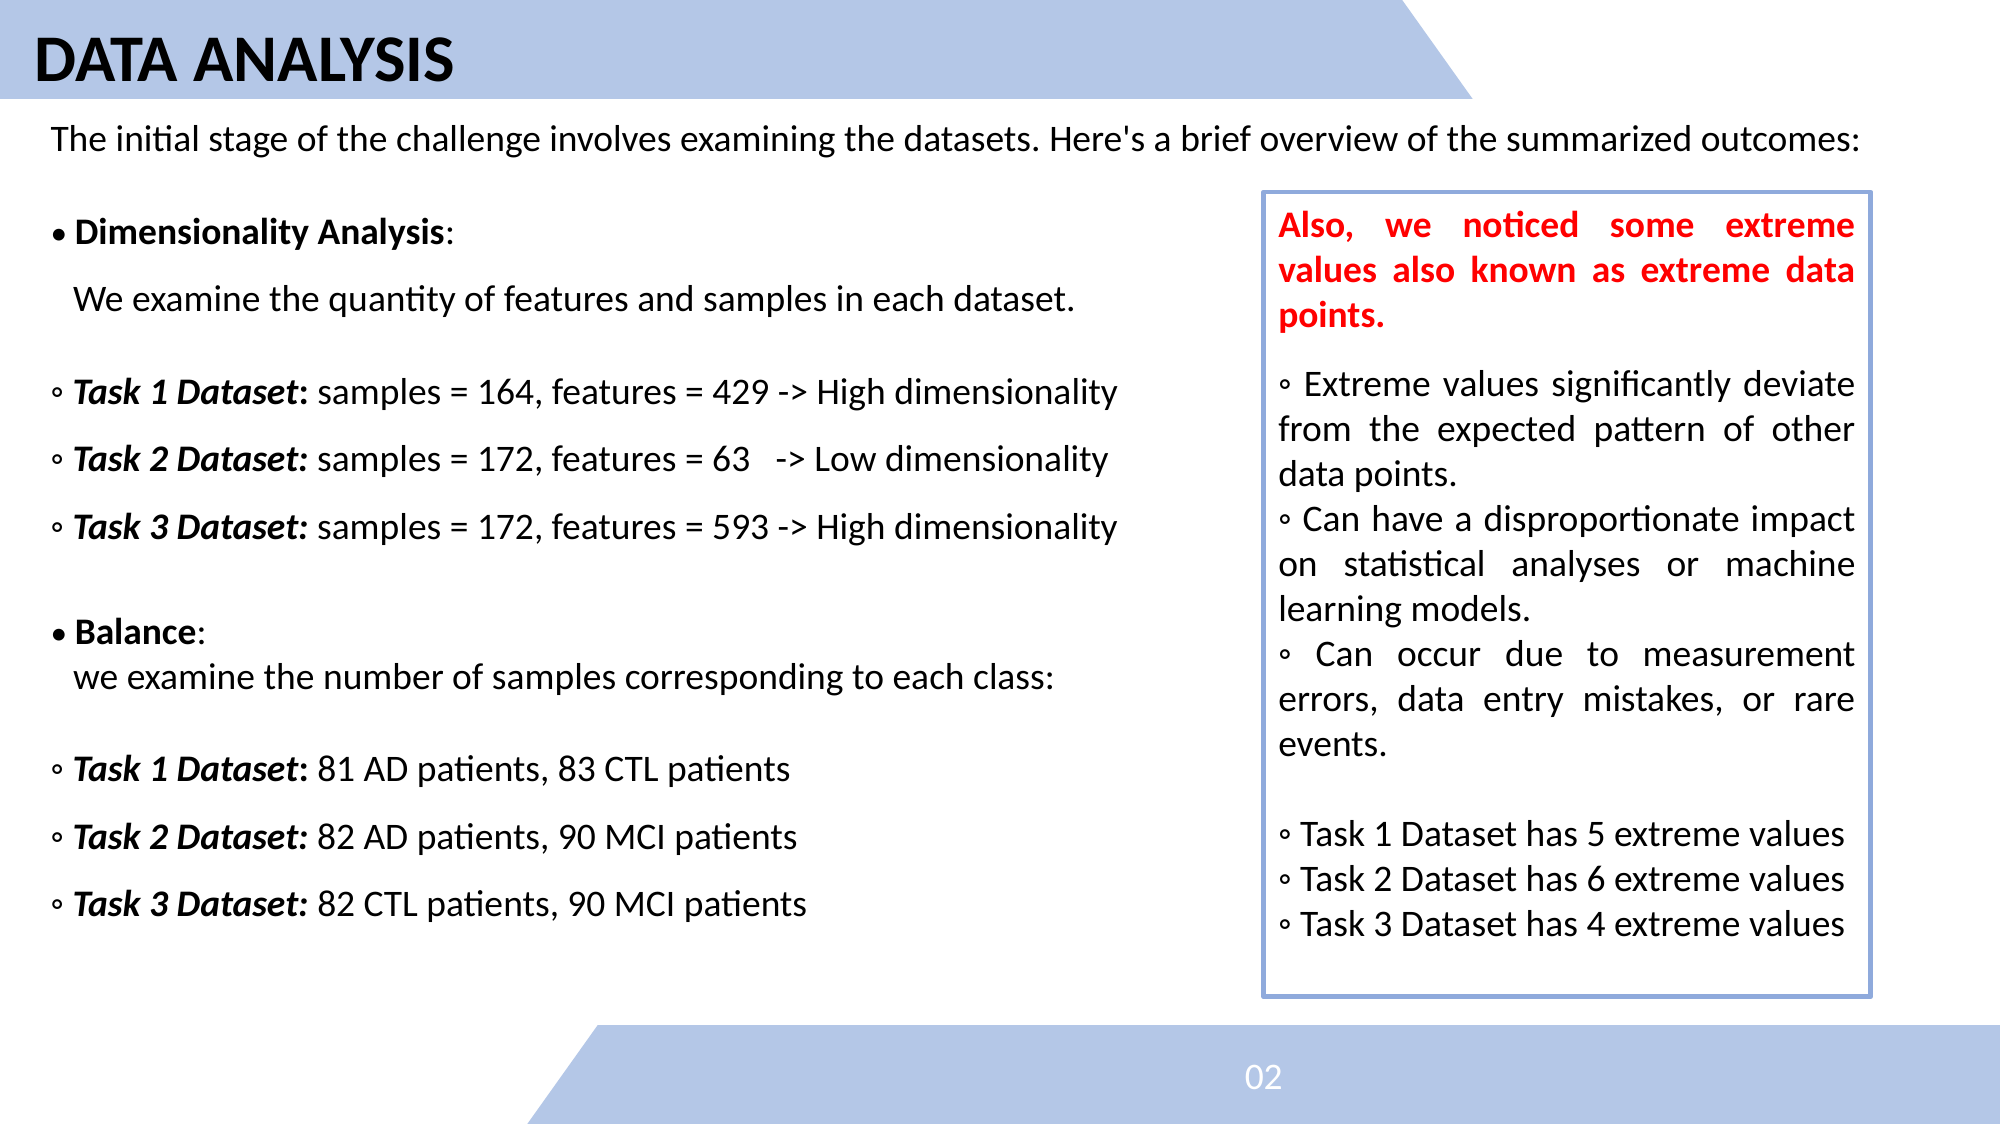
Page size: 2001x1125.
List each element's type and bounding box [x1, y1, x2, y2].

text_box [0, 0, 2000, 1124]
